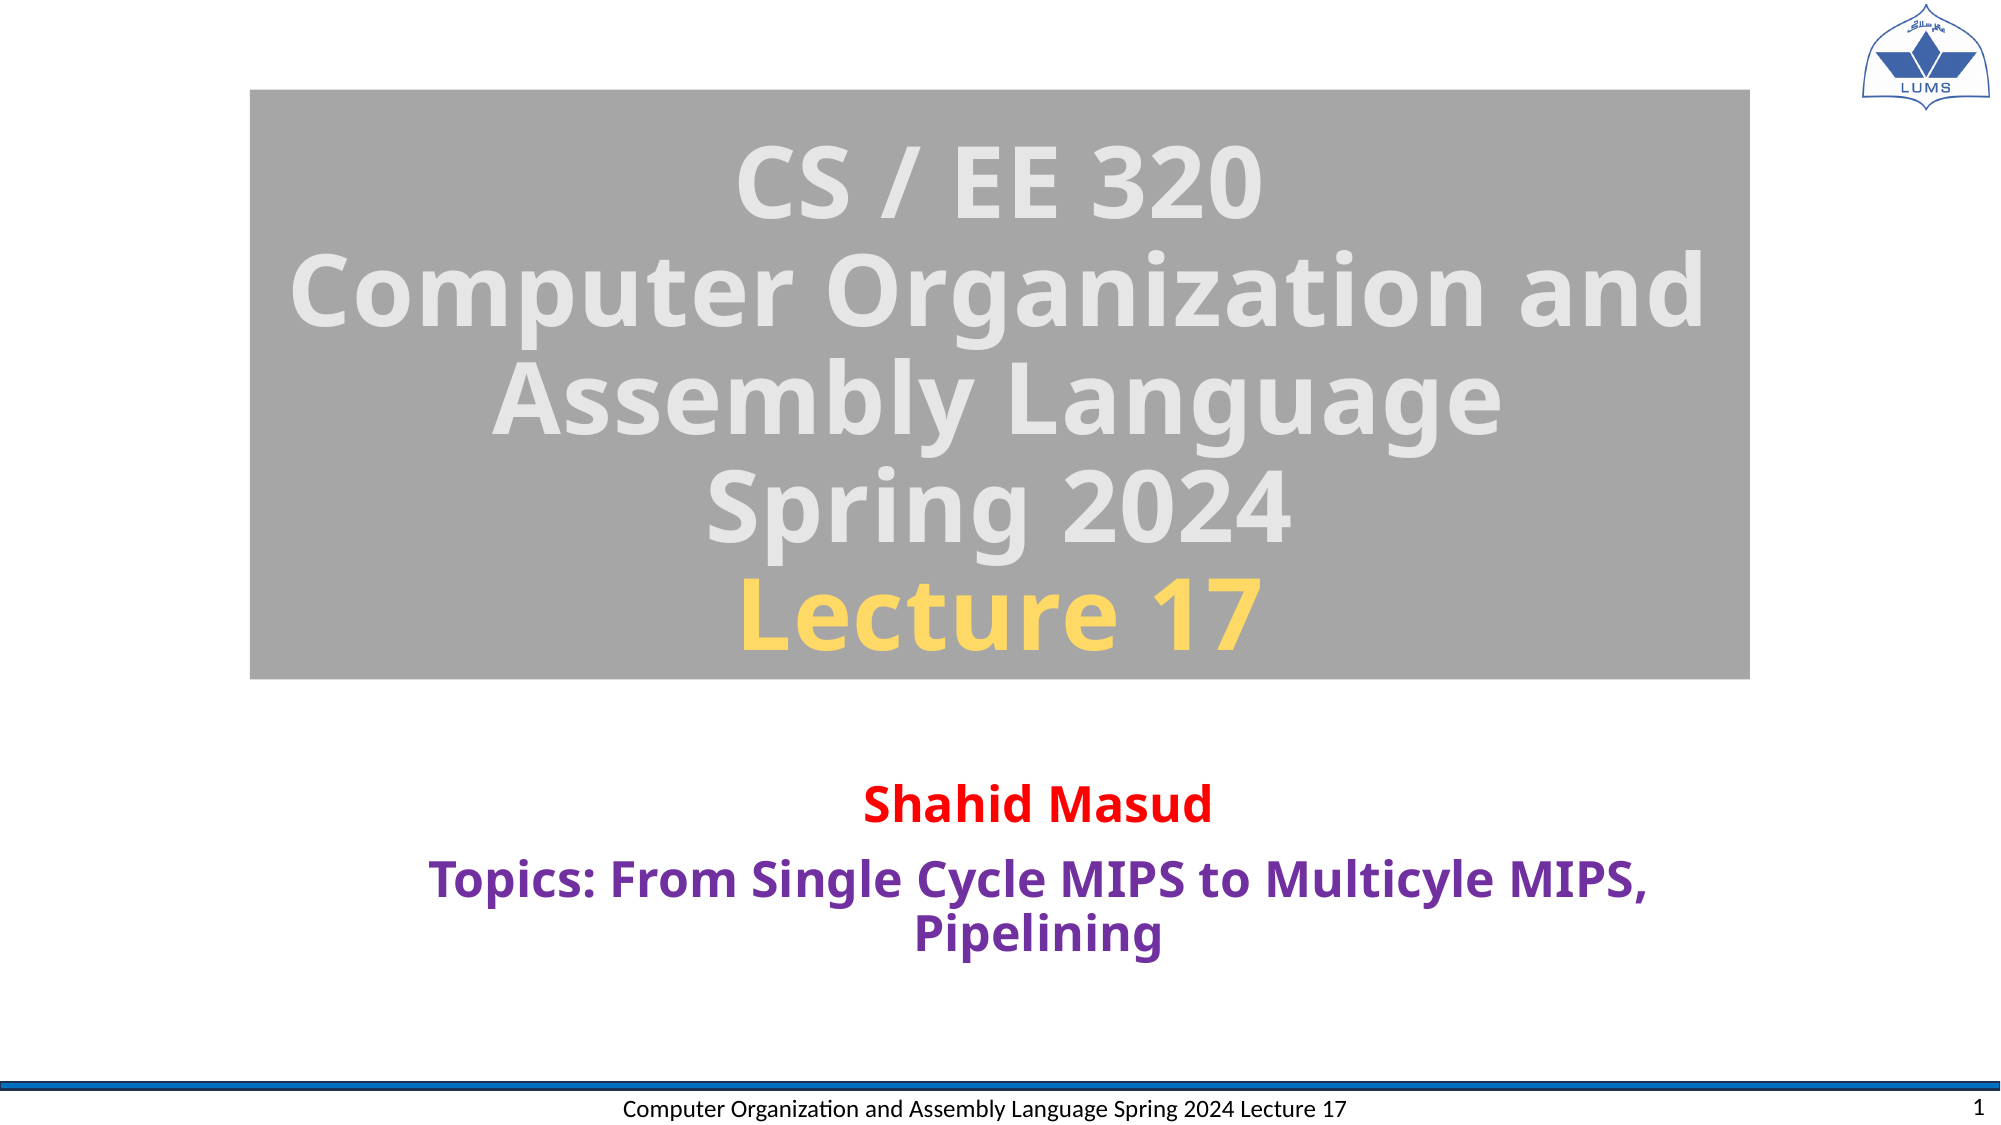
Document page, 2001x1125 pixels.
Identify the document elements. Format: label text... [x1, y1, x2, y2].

slide_number 1 [1550, 1086, 2000, 1125]
footer Computer Organization and Assembly Language Spring 2024 Lecture 17 [588, 1086, 1384, 1125]
title CS / EE 320 Computer Organization and Assembly Language Spring 2024 Lecture 17 [249, 89, 1750, 680]
subtitle Shahid Masud Topics: From Single Cycle MIPS to Multicyle MIPS, Pipelining [288, 771, 1789, 1044]
